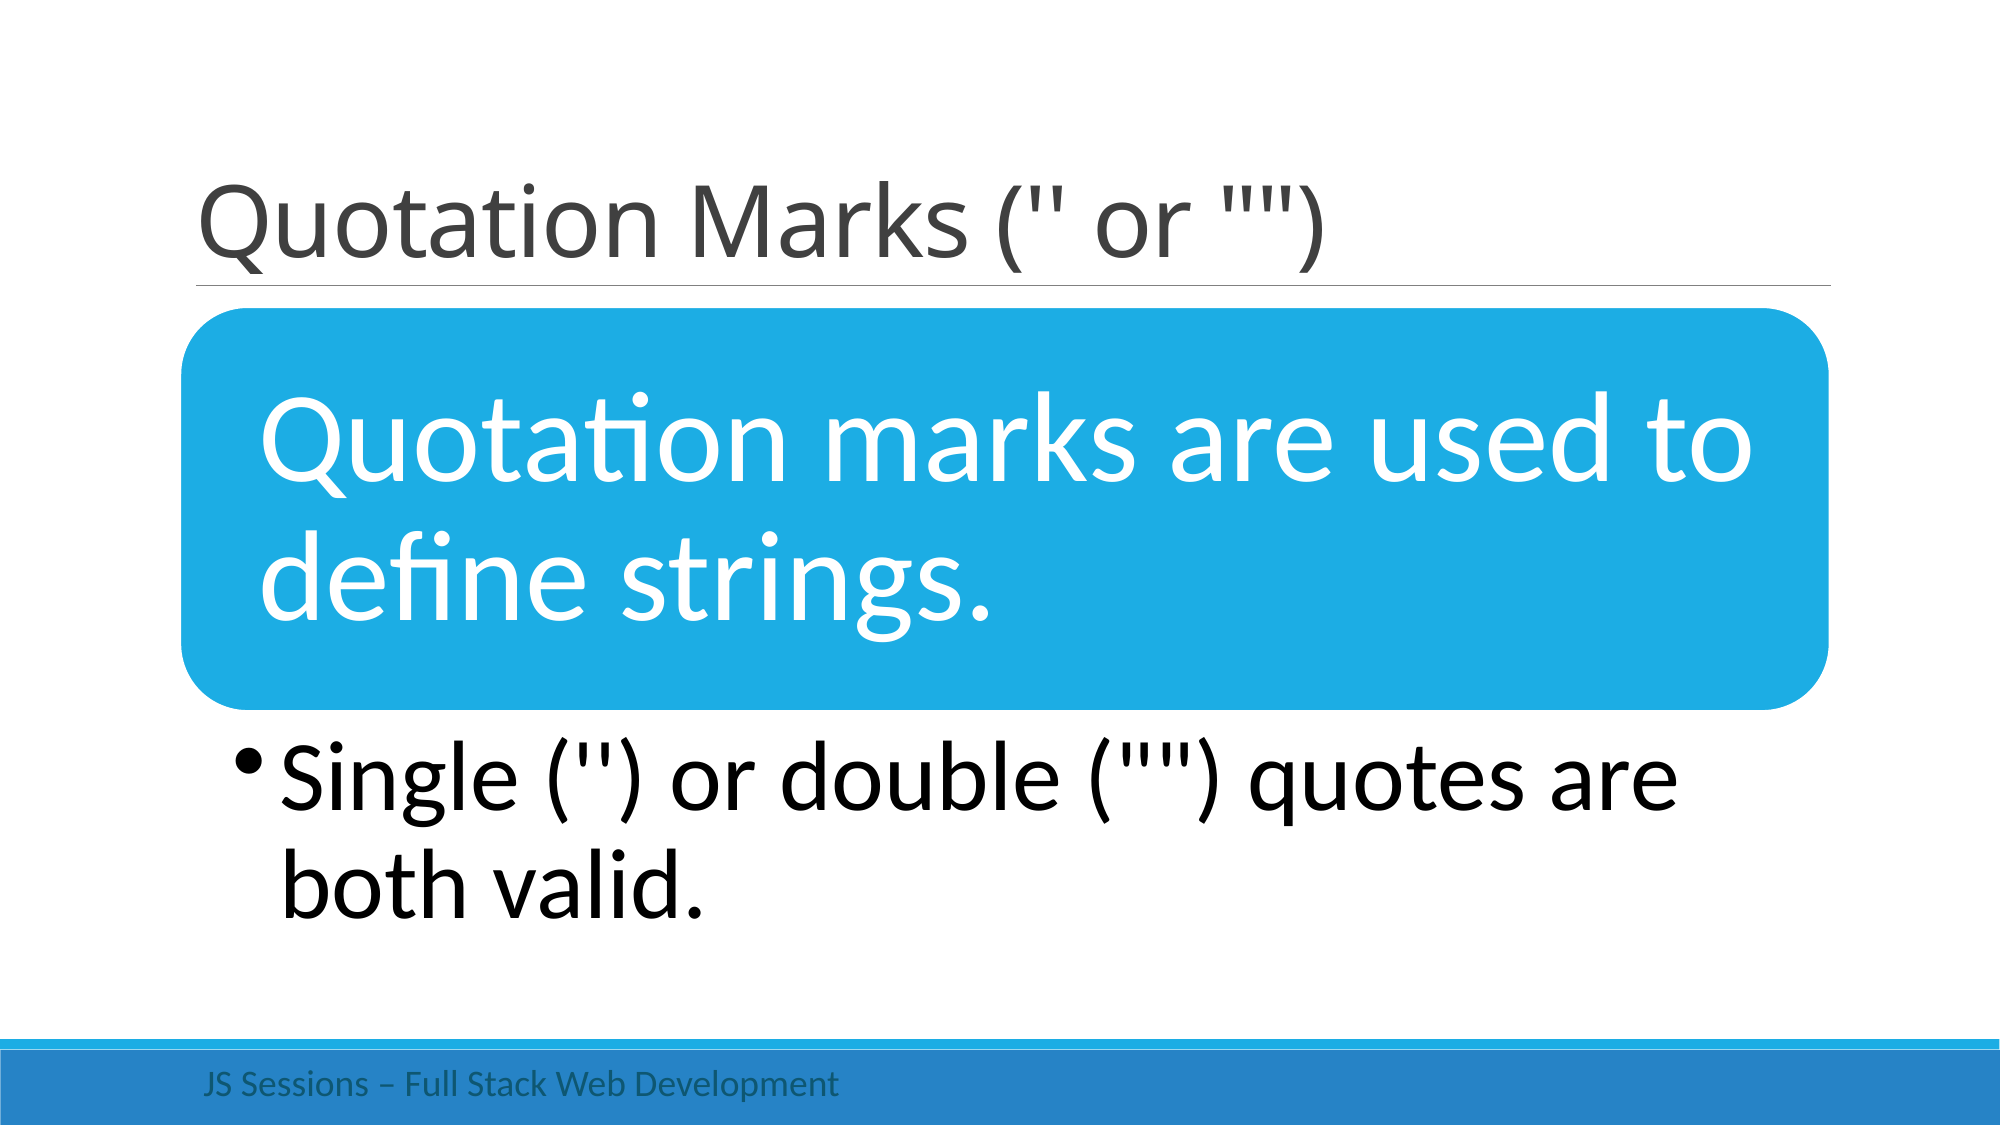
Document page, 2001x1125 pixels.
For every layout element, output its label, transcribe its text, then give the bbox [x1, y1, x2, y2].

title Quotation Marks ('' or "") [180, 47, 1830, 285]
text_box JS Sessions – Full Stack Web Development [180, 1051, 1348, 1112]
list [179, 302, 1831, 964]
